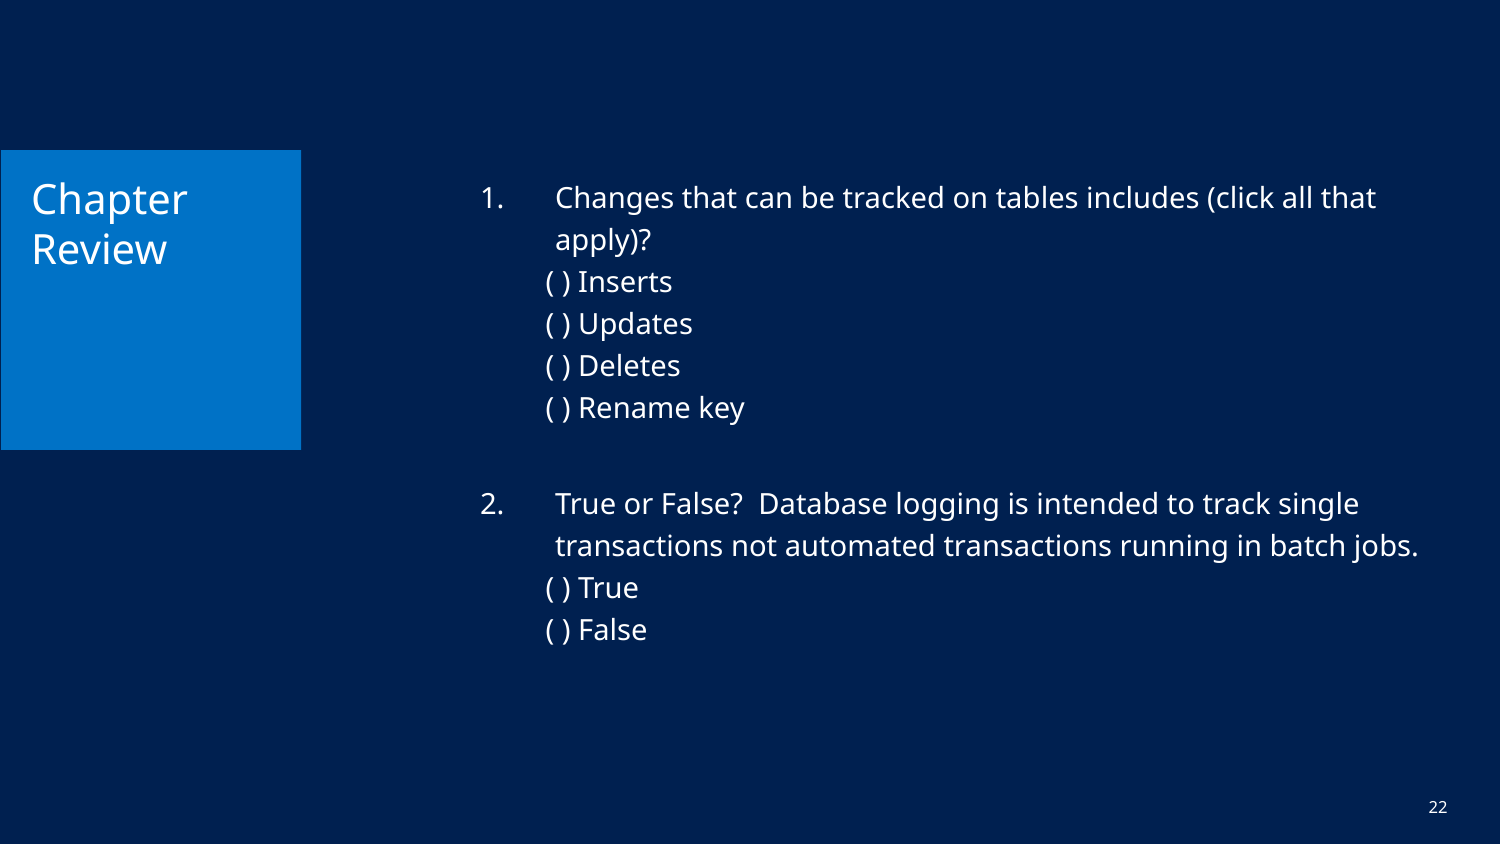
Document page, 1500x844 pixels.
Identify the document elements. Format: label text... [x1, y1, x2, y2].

list Changes that can be tracked on tables includes (click all that apply)? ( ) Inserts ( ) Updates ( ) Deletes ( ) Rename key True or False? Database logging is intended to track single transactions not automated transactions running in batch jobs. ( ) True ( ) False [450, 150, 1463, 772]
slide_number 22 [1112, 782, 1463, 827]
title Chapter Review [1, 150, 302, 450]
